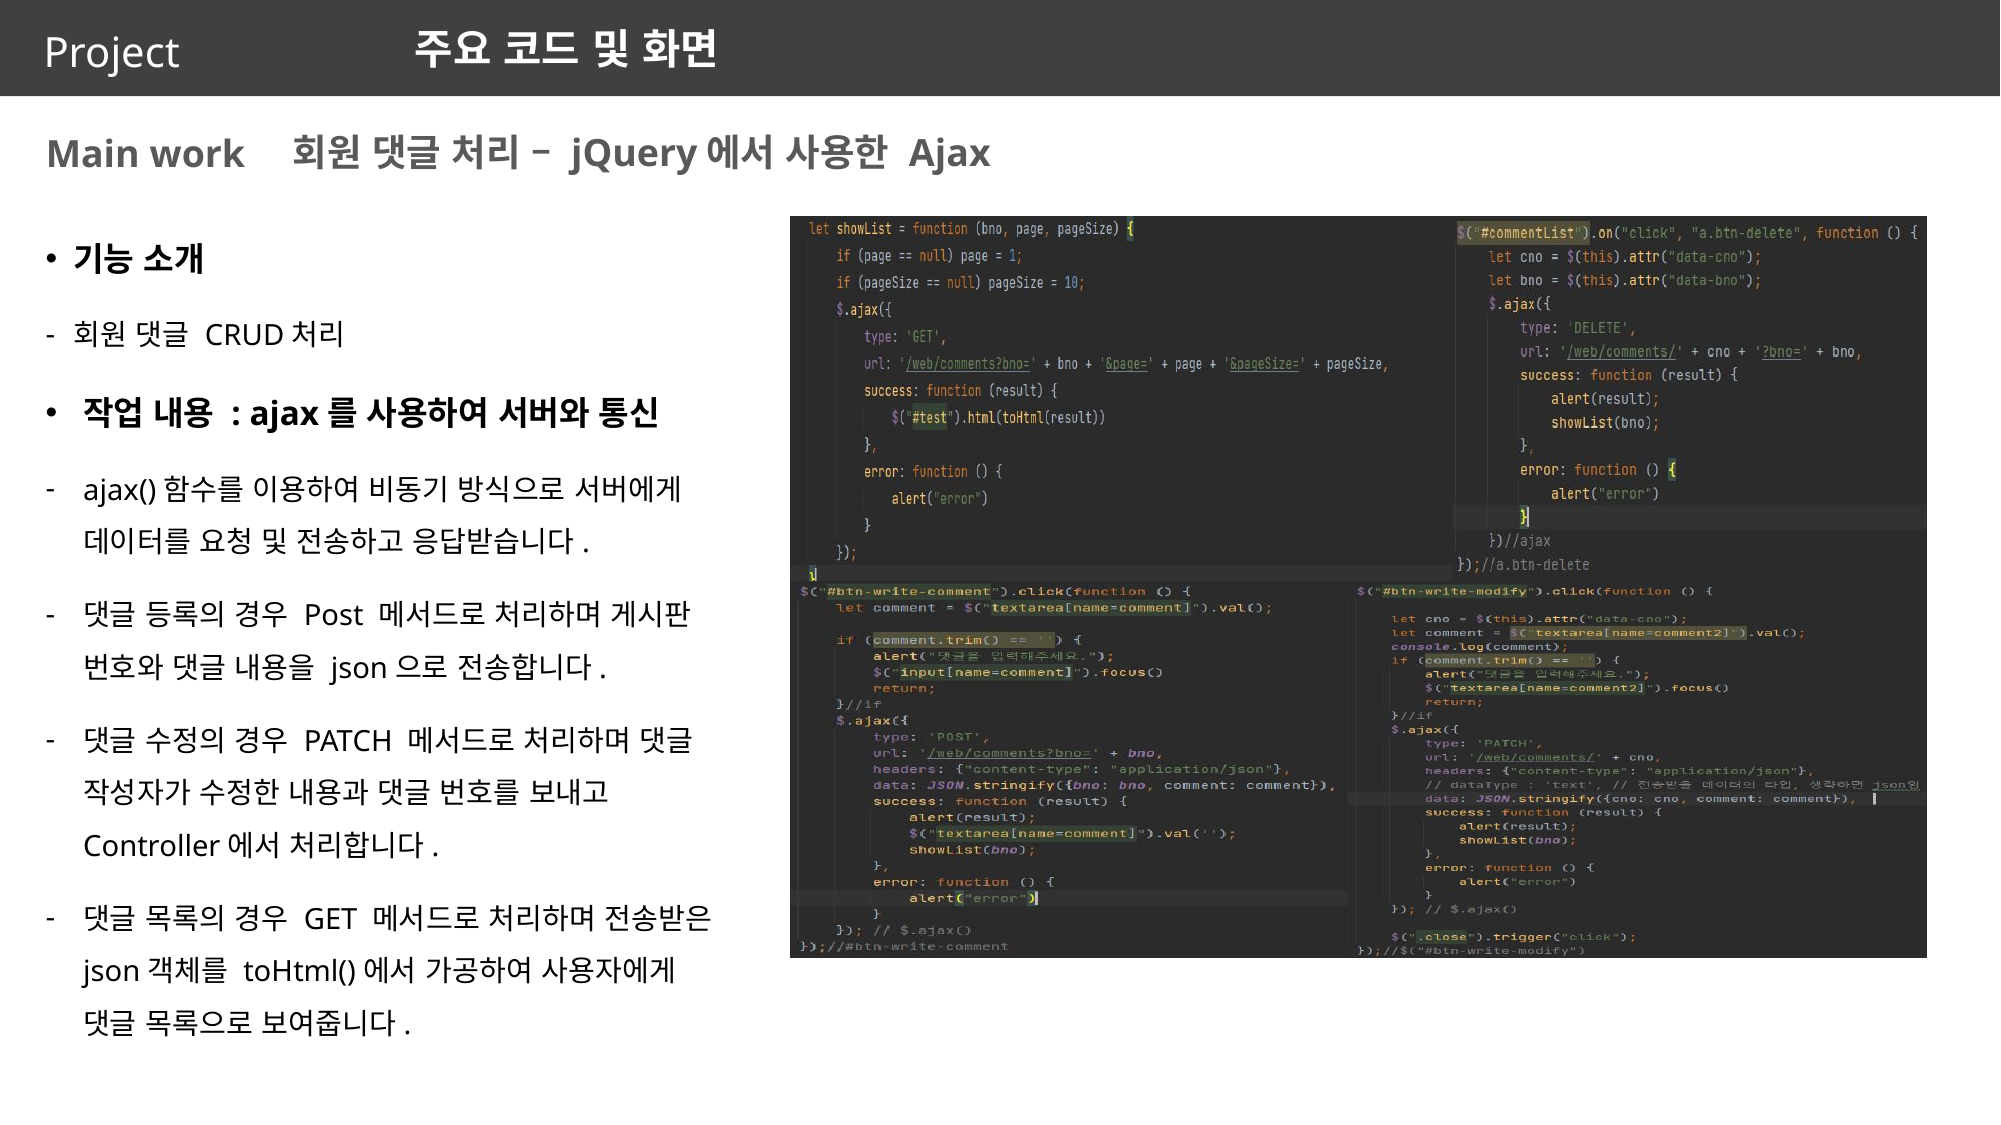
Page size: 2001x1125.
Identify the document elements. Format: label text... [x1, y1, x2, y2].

list 주요 코드 및 화면 [399, 20, 1707, 82]
list 회원 댓글 처리 – jQuery에서 사용한 Ajax [277, 126, 1856, 183]
list 기능 소개 회원 댓글 CRUD처리 작업 내용 : ajax를 사용하여 서버와 통신 ajax()함수를 이용하여 비동기 방식으로 서버에게 데이터를 요청 및 전송하고 응답받습니다. 댓글 등록의 경우 Post 메서드로 처리하며 게시판 번호와 댓글 내용을 json으로 전송합니다. 댓글 수정의 경우 PATCH 메서드로 처리하며 댓글 작성자가 수정한 내용과 댓글 번호를 보내고 Controller에서 처리합니다. 댓글 목록의 경우 GET 메서드로 처리하며 전송받은 json객체를 toHtml()에서 가공하여 사용자에게 댓글 목록으로 보여줍니다. [30, 211, 730, 1101]
picture [790, 216, 1927, 958]
